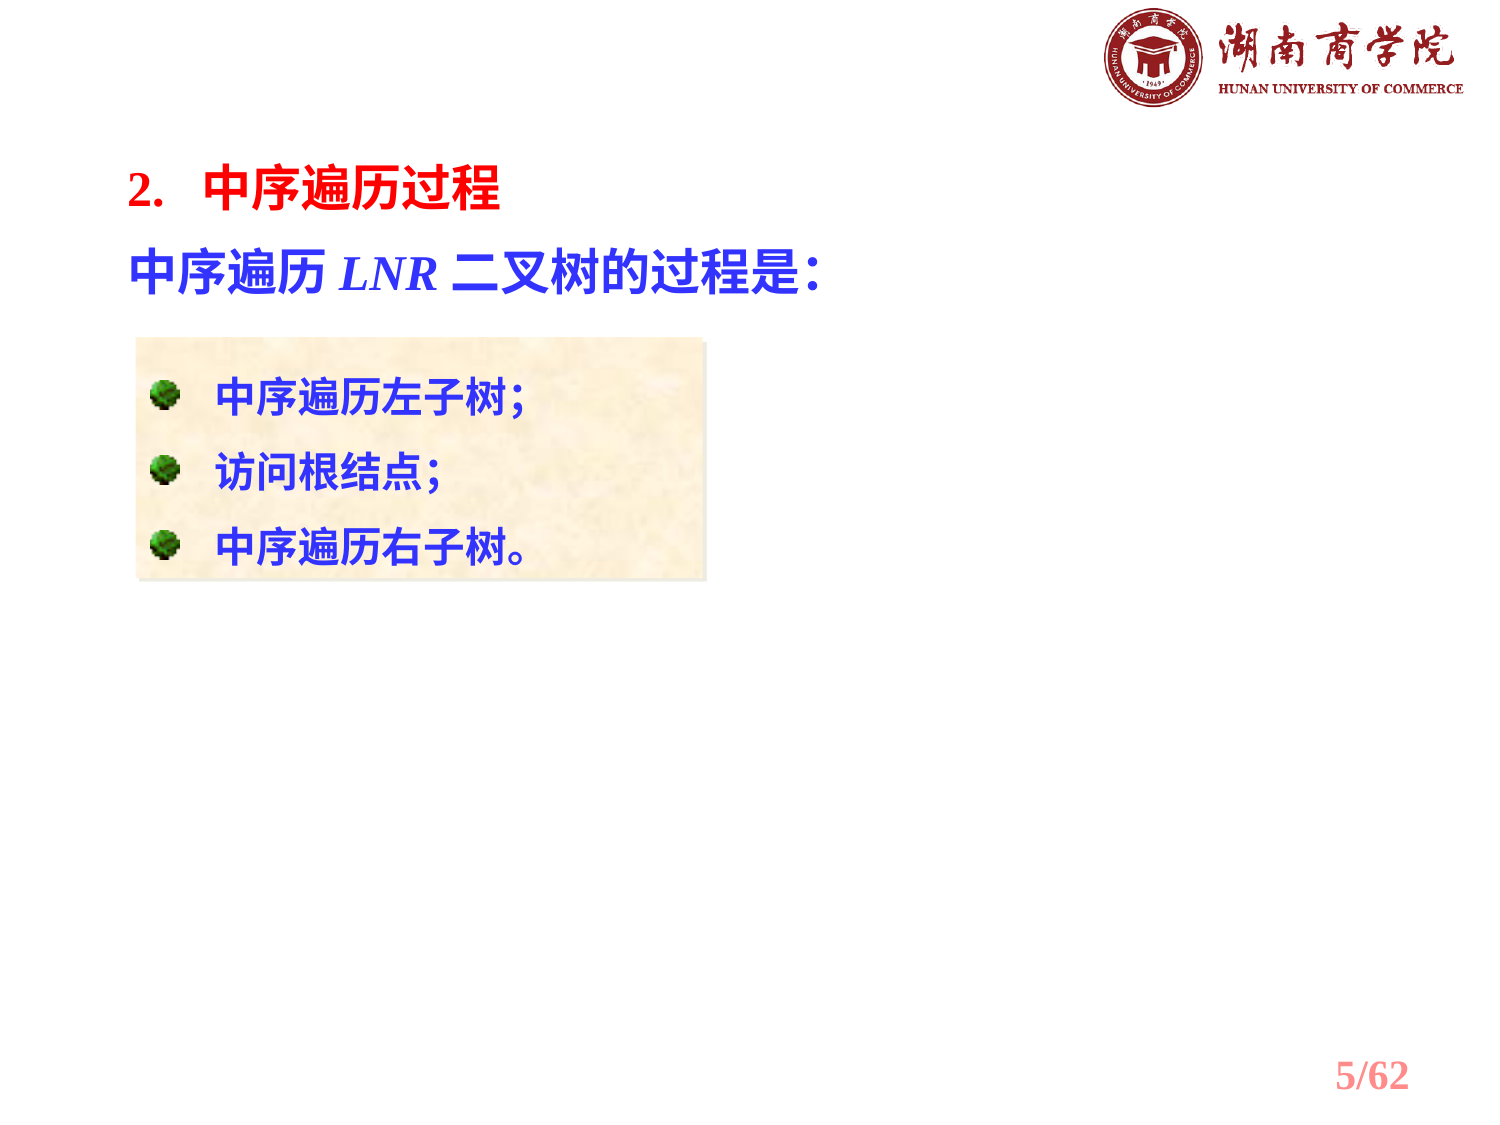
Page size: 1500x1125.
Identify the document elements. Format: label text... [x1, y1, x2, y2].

text_box 中序遍历左子树； 访问根结点； 中序遍历右子树。 [135, 337, 703, 578]
slide_number 5/62 [1074, 1042, 1425, 1103]
picture [150, 380, 180, 410]
picture [1074, 0, 1489, 113]
picture [150, 455, 180, 485]
picture [150, 530, 180, 560]
text_box 2. 中序遍历过程 中序遍历LNR二叉树的过程是： [112, 125, 1235, 309]
